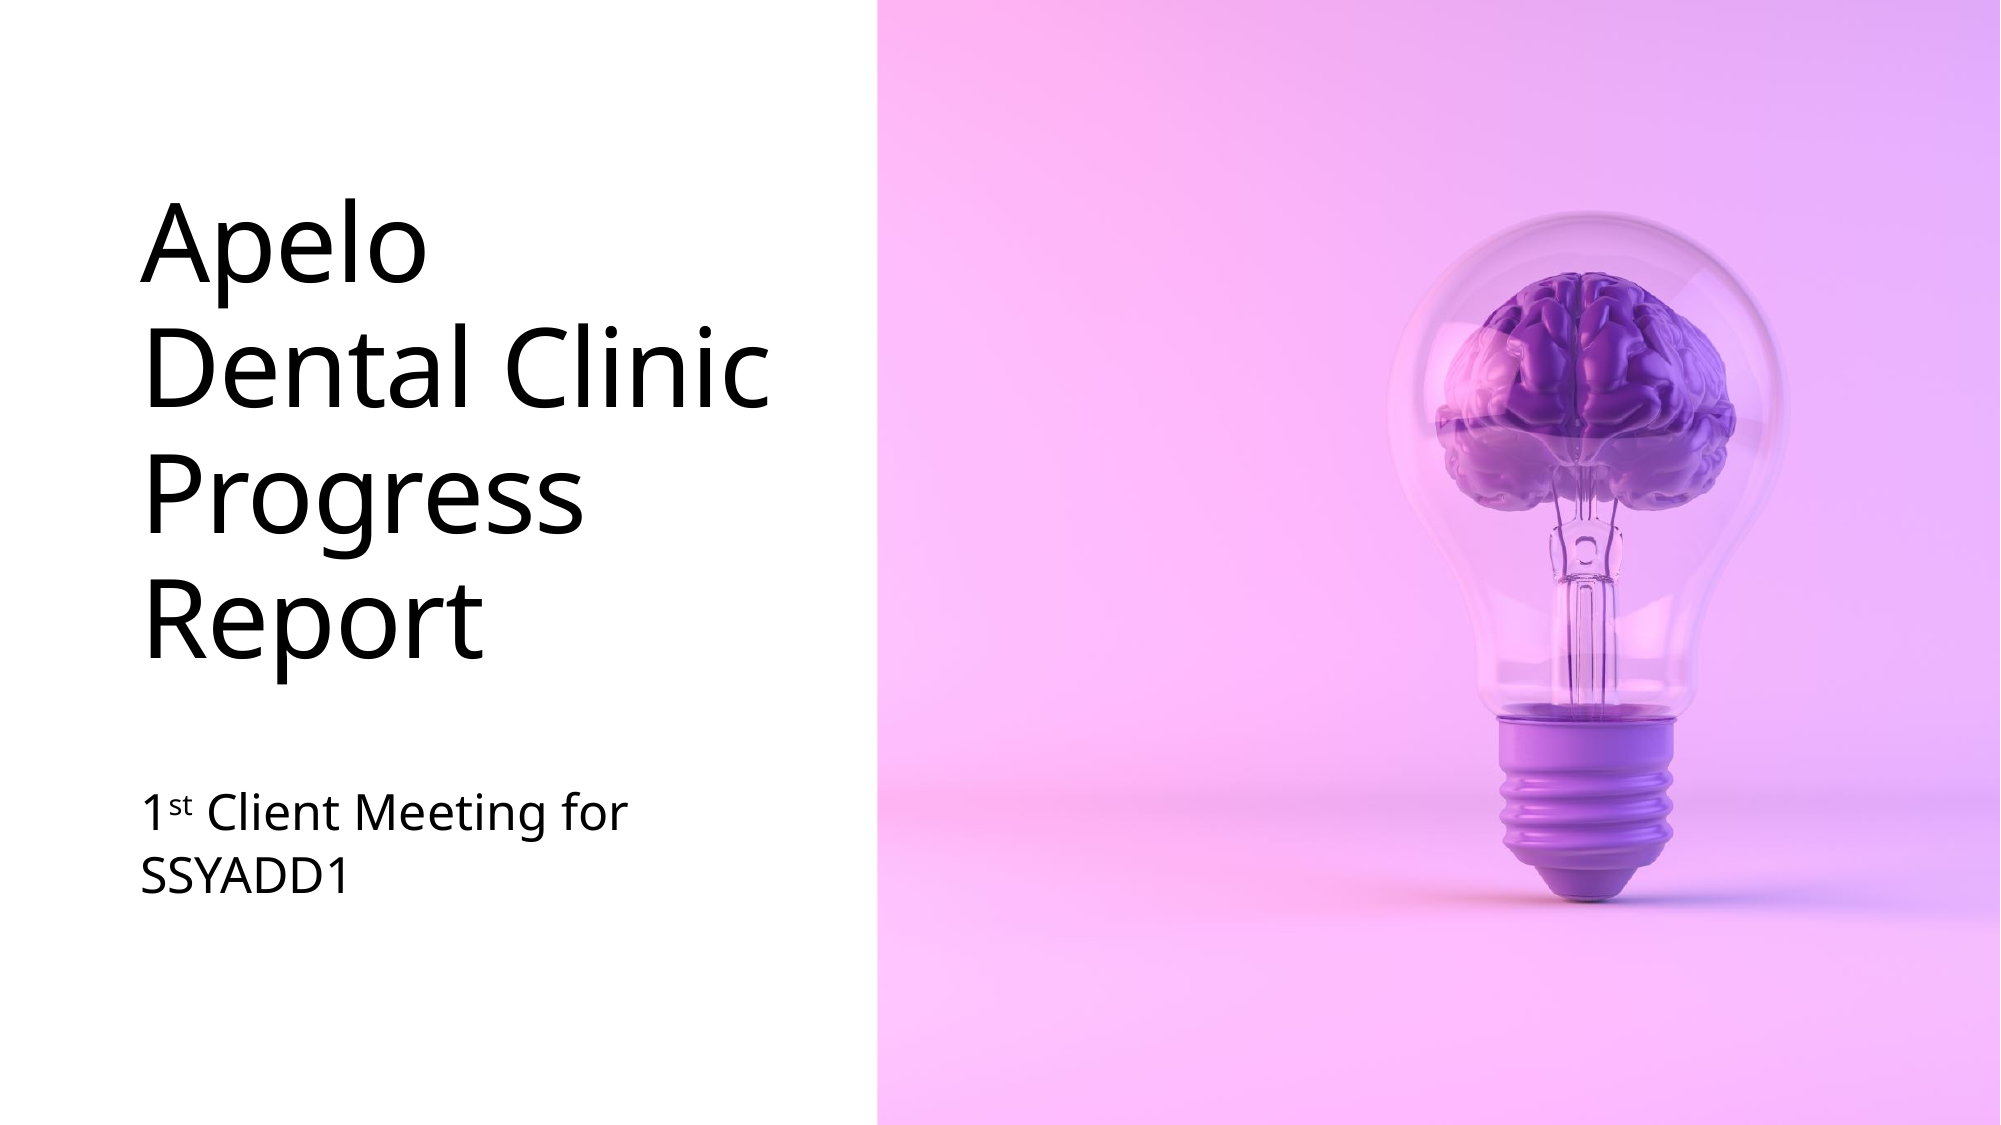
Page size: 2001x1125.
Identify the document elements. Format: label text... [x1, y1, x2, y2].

picture [877, 0, 2000, 1125]
text_box [0, 0, 877, 1125]
subtitle 1st Client Meeting for SSYADD1 [125, 769, 798, 1003]
title Apelo Dental Clinic Progress Report [125, 122, 798, 745]
